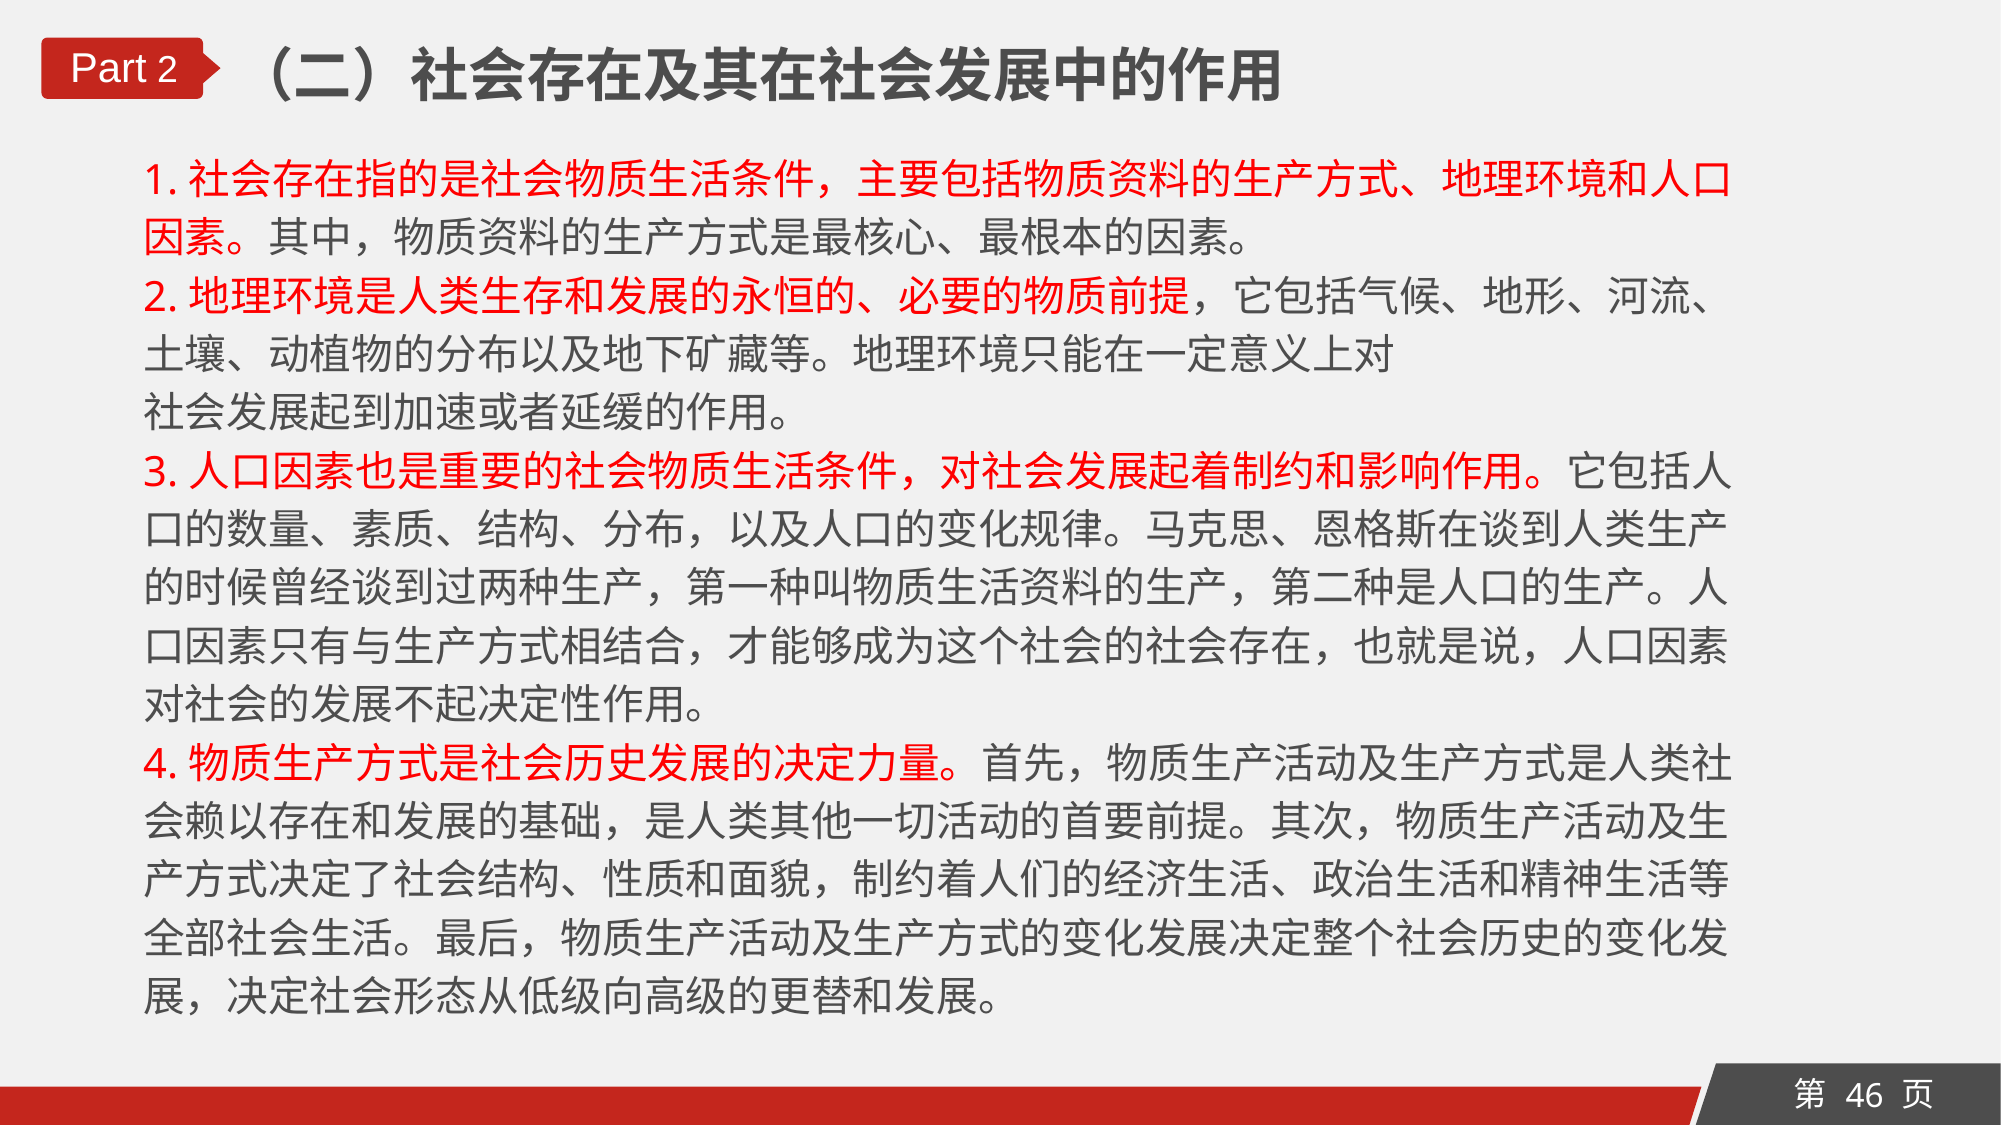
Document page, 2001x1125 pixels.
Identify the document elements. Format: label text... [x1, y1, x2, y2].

text_box Part 2 [49, 33, 199, 98]
text_box （二）社会存在及其在社会发展中的作用 [220, 30, 1887, 116]
text_box 1.社会存在指的是社会物质生活条件，主要包括物质资料的生产方式、地理环境和人口因素。其中，物质资料的生产方式是最核心、最根本的因素。 2.地理环境是人类生存和发展的永恒的、必要的物质前提，它包括气候、地形、河流、土壤、动植物的分布以及地下矿藏等。地理环境只能在一定意义上对 社会发展起到加速或者延缓的作用。 3.人口因素也是重要的社会物质生活条件，对社会发展起着制约和影响作用。它包括人口的数量、素质、结构、分布，以及人口的变化规律。马克思、恩格斯在谈到人类生产的时候曾经谈到过两种生产，第一种叫物质生活资料的生产，第二种是人口的生产。人口因素只有与生产方式相结合，才能够成为这个社会的社会存在，也就是说，人口因素对社会的发展不起决定性作用。 4.物质生产方式是社会历史发展的决定力量。首先，物质生产活动及生产方式是人类社会赖以存在和发展的基础，是人类其他一切活动的首要前提。其次，物质生产活动及生产方式决定了社会结构、性质和面貌，制约着人们的经济生活、政治生活和精神生活等全部社会生活。最后，物质生产活动及生产方式的变化发展决定整个社会历史的变化发展，决定社会形态从低级向高级的更替和发展。 [128, 137, 1783, 1028]
text_box [41, 37, 221, 99]
